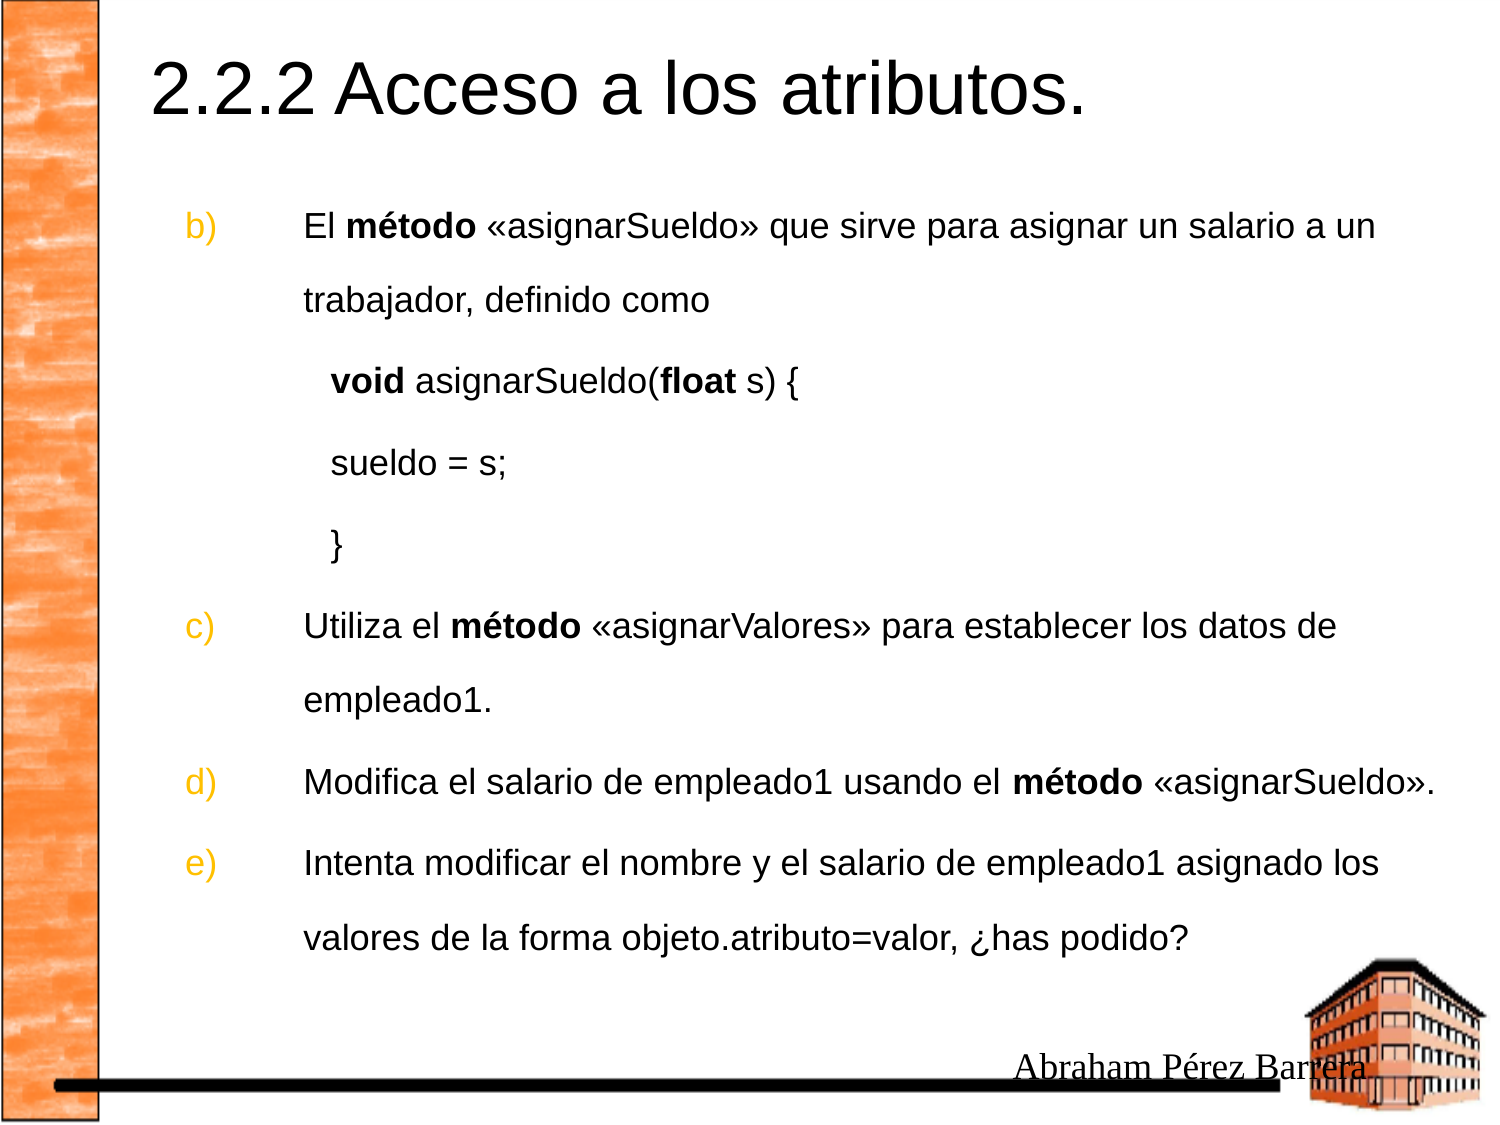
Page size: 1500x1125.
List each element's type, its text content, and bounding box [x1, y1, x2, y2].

list El método «asignarSueldo» que sirve para asignar un salario a un trabajador, definido como void asignarSueldo(float s) { sueldo = s; } Utiliza el método «asignarValores» para establecer los datos de empleado1. Modifica el salario de empleado1 usando el método «asignarSueldo». Intenta modificar el nombre y el salario de empleado1 asignado los valores de la forma objeto.atributo=valor, ¿has podido? [107, 163, 1458, 1027]
picture [0, 0, 1500, 1125]
title 2.2.2 Acceso a los atributos. [135, 19, 1430, 161]
